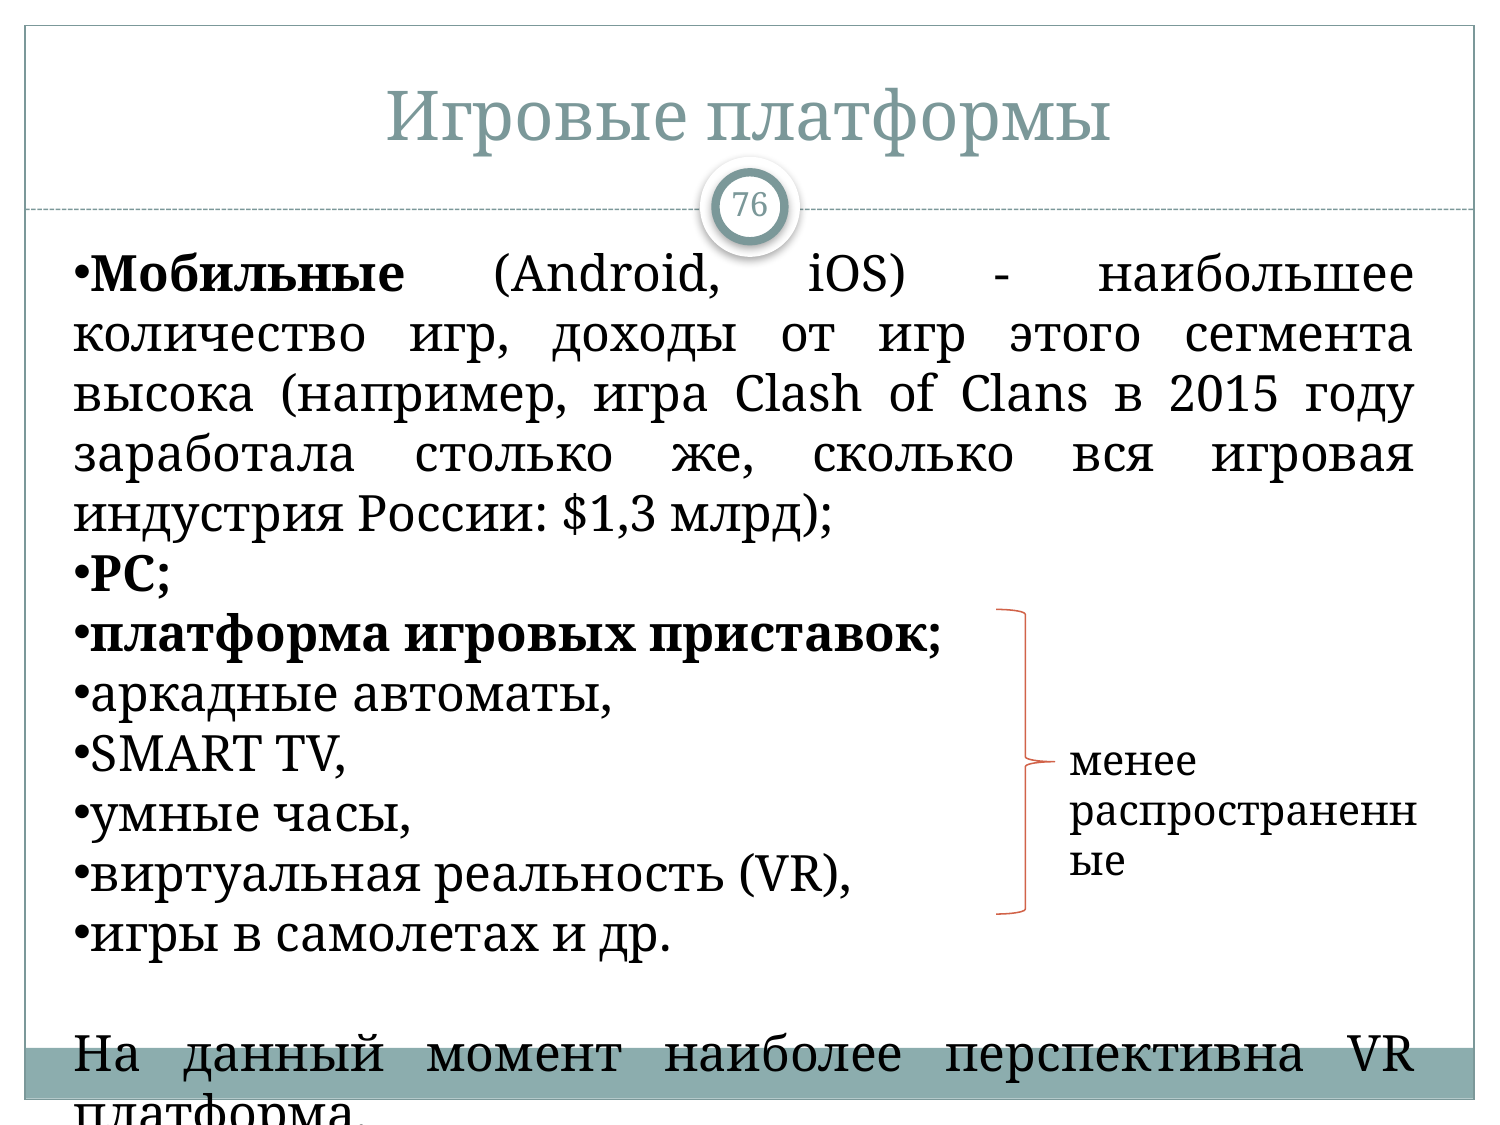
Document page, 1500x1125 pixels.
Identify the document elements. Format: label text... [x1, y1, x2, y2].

title Игровые платформы [49, 37, 1450, 162]
text_box [996, 608, 1054, 915]
slide_number 76 [712, 169, 788, 243]
text_box менее распространенные [1054, 726, 1465, 892]
text_box Мобильные (Android, iOS) - наибольшее количество игр, доходы от игр этого сегмента высока (например, игра Clash of Clans в 2015 году заработала столько же, сколько вся игровая индустрия России: $1,3 млрд); PC; платформа игровых приставок; аркадные автоматы, SMART TV, умные часы, виртуальная реальность (VR), игры в самолетах и др. На данный момент наиболее перспективна VR платформа. [58, 234, 1430, 1125]
